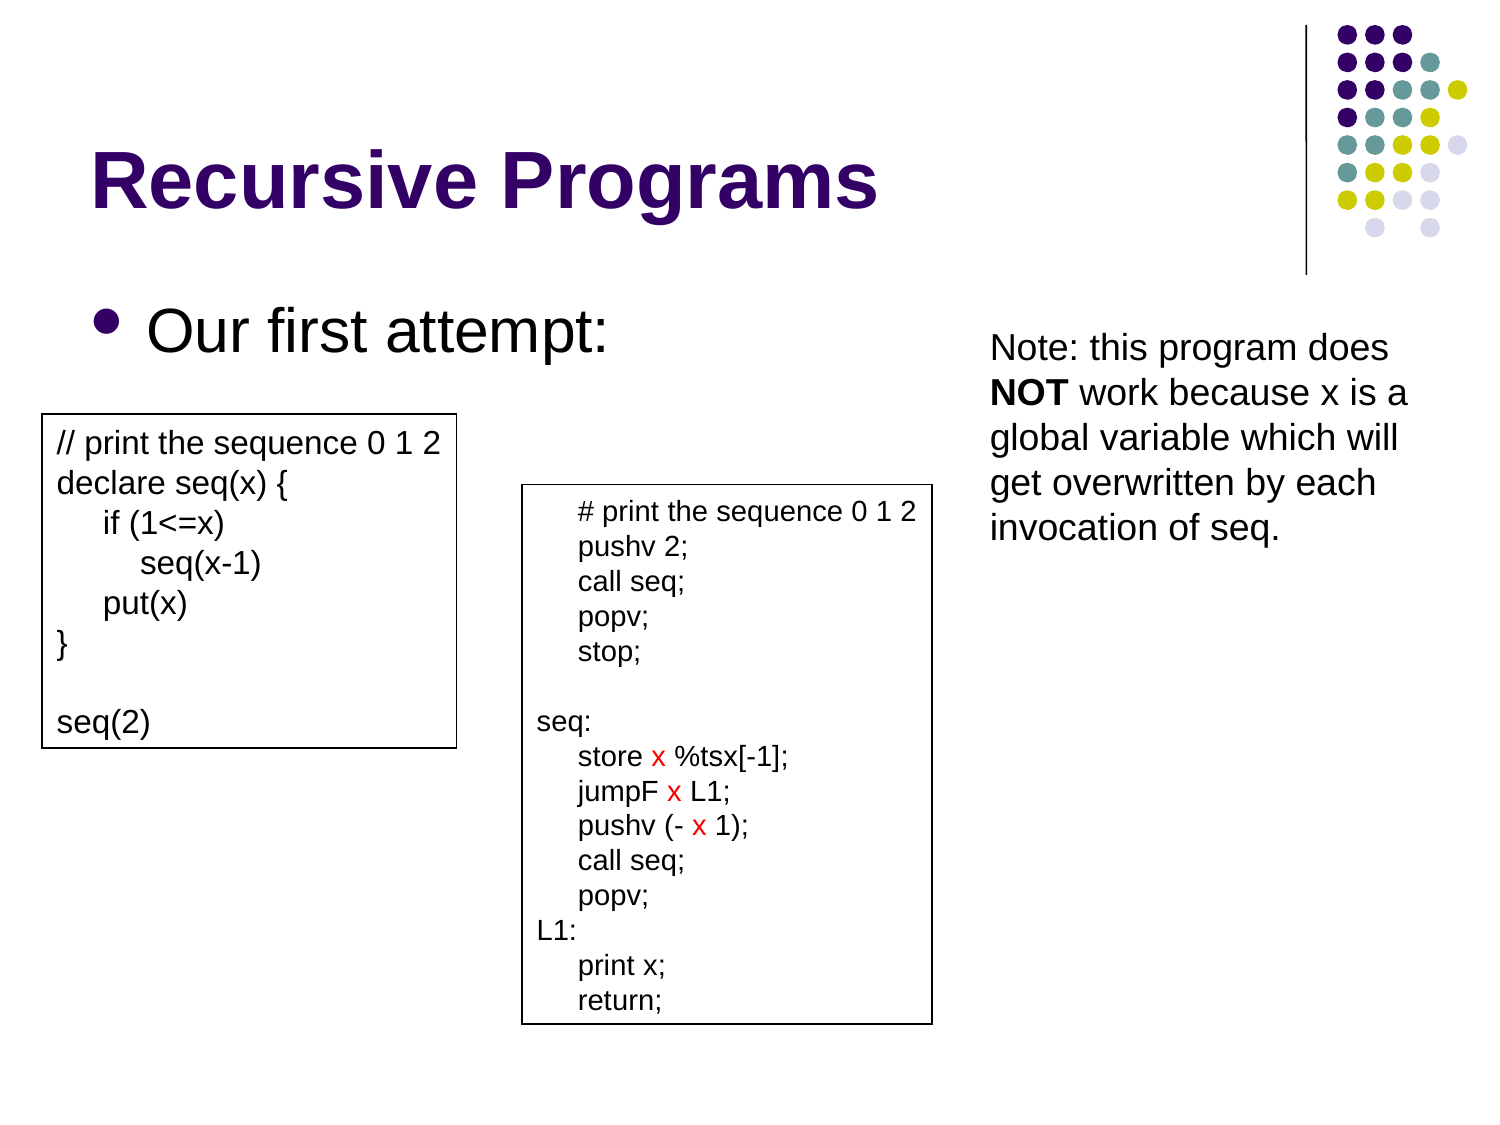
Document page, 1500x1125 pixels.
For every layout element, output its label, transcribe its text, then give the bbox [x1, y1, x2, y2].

text_box // print the sequence 0 1 2 declare seq(x) { if (1<=x) seq(x-1) put(x) } seq(2) [41, 413, 457, 748]
list Our first attempt: [75, 282, 1425, 388]
text_box # print the sequence 0 1 2 pushv 2; call seq; popv; stop; seq: store x %tsx[-1]; jumpF x L1; pushv (- x 1); call seq; popv; L1: print x; return; [521, 484, 932, 1024]
text_box Note: this program does NOT work because x is a global variable which will get overwritten by each invocation of seq. [975, 315, 1463, 556]
title Recursive Programs [75, 20, 1313, 233]
